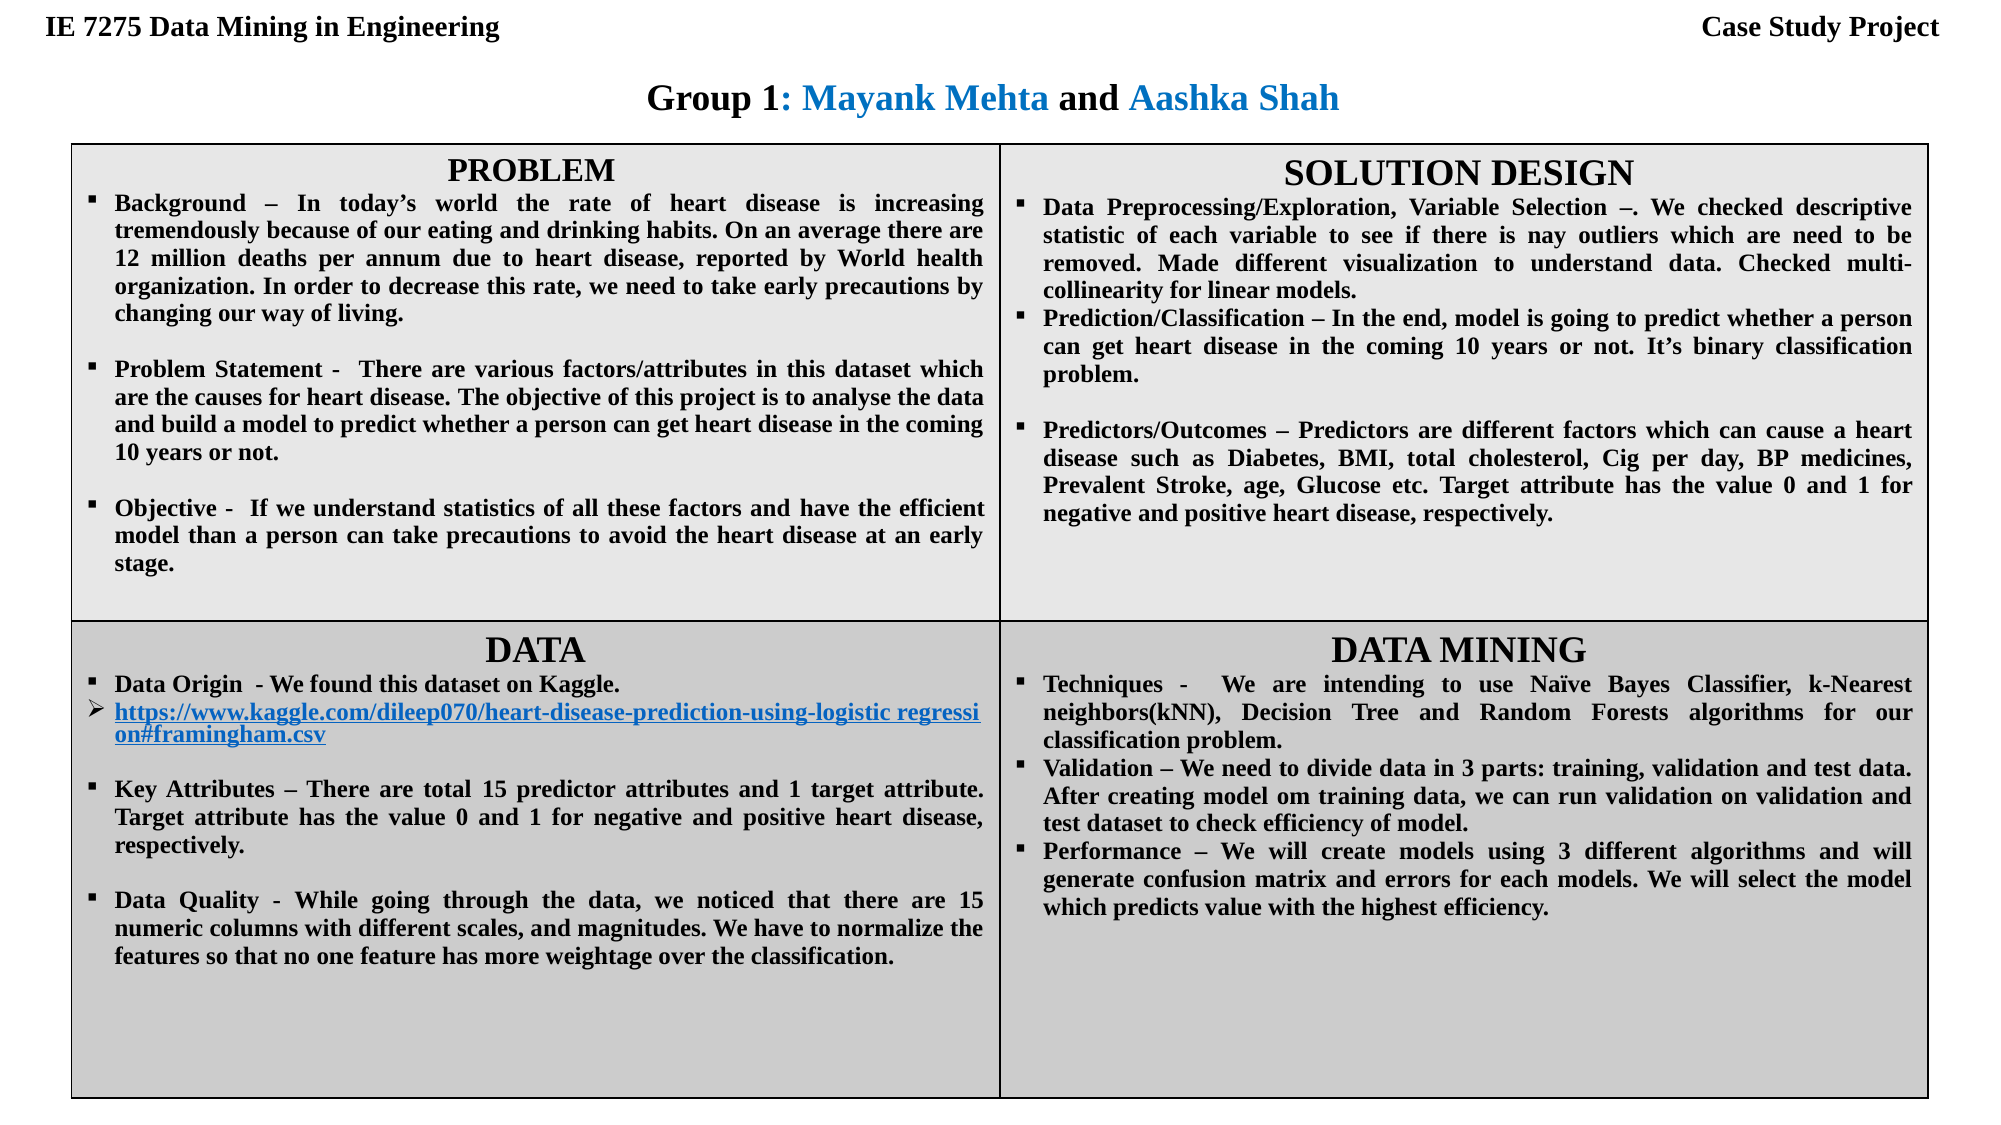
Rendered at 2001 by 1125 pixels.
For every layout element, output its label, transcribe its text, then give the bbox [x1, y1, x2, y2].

table_header SOLUTION DESIGN Data Preprocessing/Exploration, Variable Selection –. We checked descriptive statistic of each variable to see if there is nay outliers which are need to be removed. Made different visualization to understand data. Checked multi-collinearity for linear models. Prediction/Classification – In the end, model is going to predict whether a person can get heart disease in the coming 10 years or not. It’s binary classification problem. Predictors/Outcomes – Predictors are different factors which can cause a heart disease such as Diabetes, BMI, total cholesterol, Cig per day, BP medicines, Prevalent Stroke, age, Glucose etc. Target attribute has the value 0 and 1 for negative and positive heart disease, respectively. [1001, 145, 1927, 620]
text_box IE 7275 Data Mining in Engineering [1, 0, 516, 50]
table_cell DATA Data Origin - We found this dataset on Kaggle. https://www.kaggle.com/dileep070/heart-disease-prediction-using-logistic regression#framingham.csv Key Attributes – There are total 15 predictor attributes and 1 target attribute. Target attribute has the value 0 and 1 for negative and positive heart disease, respectively. Data Quality - While going through the data, we noticed that there are 15 numeric columns with different scales, and magnitudes. We have to normalize the features so that no one feature has more weightage over the classification. [72, 622, 999, 1097]
table_cell DATA MINING Techniques - We are intending to use Naïve Bayes Classifier, k-Nearest neighbors(kNN), Decision Tree and Random Forests algorithms for our classification problem. Validation – We need to divide data in 3 parts: training, validation and test data. After creating model om training data, we can run validation on validation and test dataset to check efficiency of model. Performance – We will create models using 3 different algorithms and will generate confusion matrix and errors for each models. We will select the model which predicts value with the highest efficiency. [1001, 622, 1927, 1097]
text_box Case Study Project [1686, 0, 1975, 50]
table_header PROBLEM Background – In today’s world the rate of heart disease is increasing tremendously because of our eating and drinking habits. On an average there are 12 million deaths per annum due to heart disease, reported by World health organization. In order to decrease this rate, we need to take early precautions by changing our way of living. Problem Statement - There are various factors/attributes in this dataset which are the causes for heart disease. The objective of this project is to analyse the data and build a model to predict whether a person can get heart disease in the coming 10 years or not. Objective - If we understand statistics of all these factors and have the efficient model than a person can take precautions to avoid the heart disease at an early stage. [72, 145, 999, 620]
text_box Group 1: Mayank Mehta and Aashka Shah [631, 65, 1369, 125]
